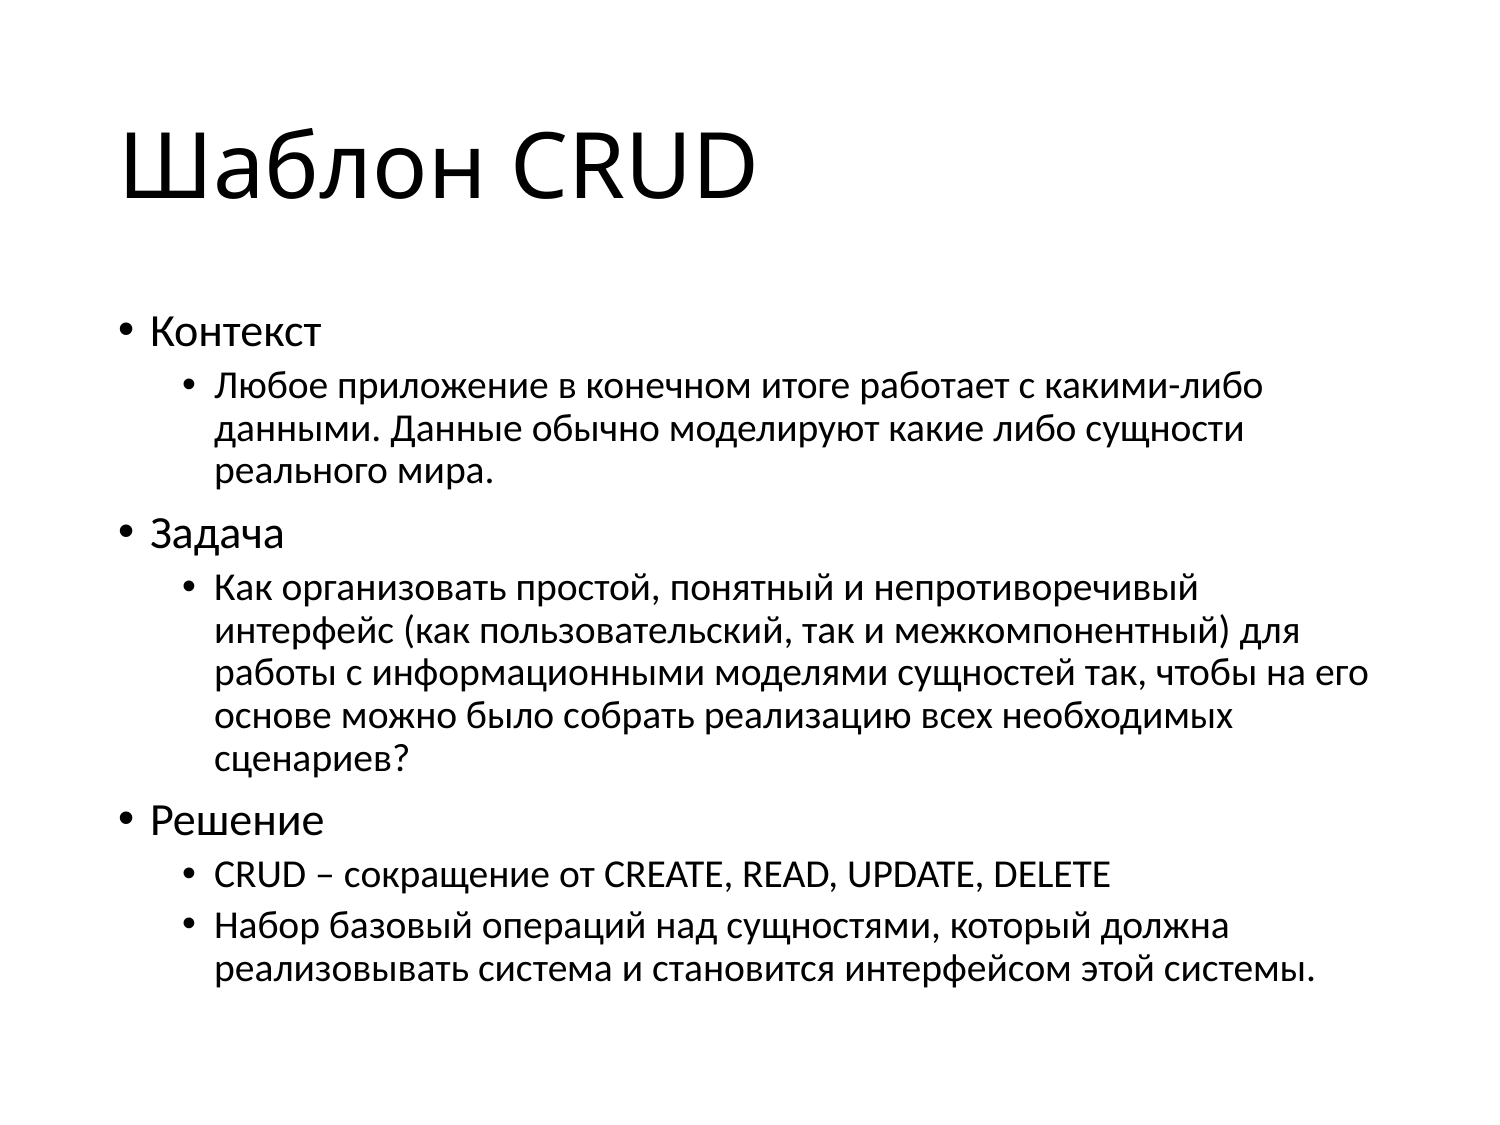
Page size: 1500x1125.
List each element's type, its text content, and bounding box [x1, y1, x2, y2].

title Шаблон CRUD [103, 59, 1397, 278]
list Контекст Любое приложение в конечном итоге работает с какими-либо данными. Данные обычно моделируют какие либо сущности реального мира. Задача Как организовать простой, понятный и непротиворечивый интерфейс (как пользовательский, так и межкомпонентный) для работы с информационными моделями сущностей так, чтобы на его основе можно было собрать реализацию всех необходимых сценариев? Решение CRUD – сокращение от CREATE, READ, UPDATE, DELETE Набор базовый операций над сущностями, который должна реализовывать система и становится интерфейсом этой системы. [103, 299, 1397, 1014]
